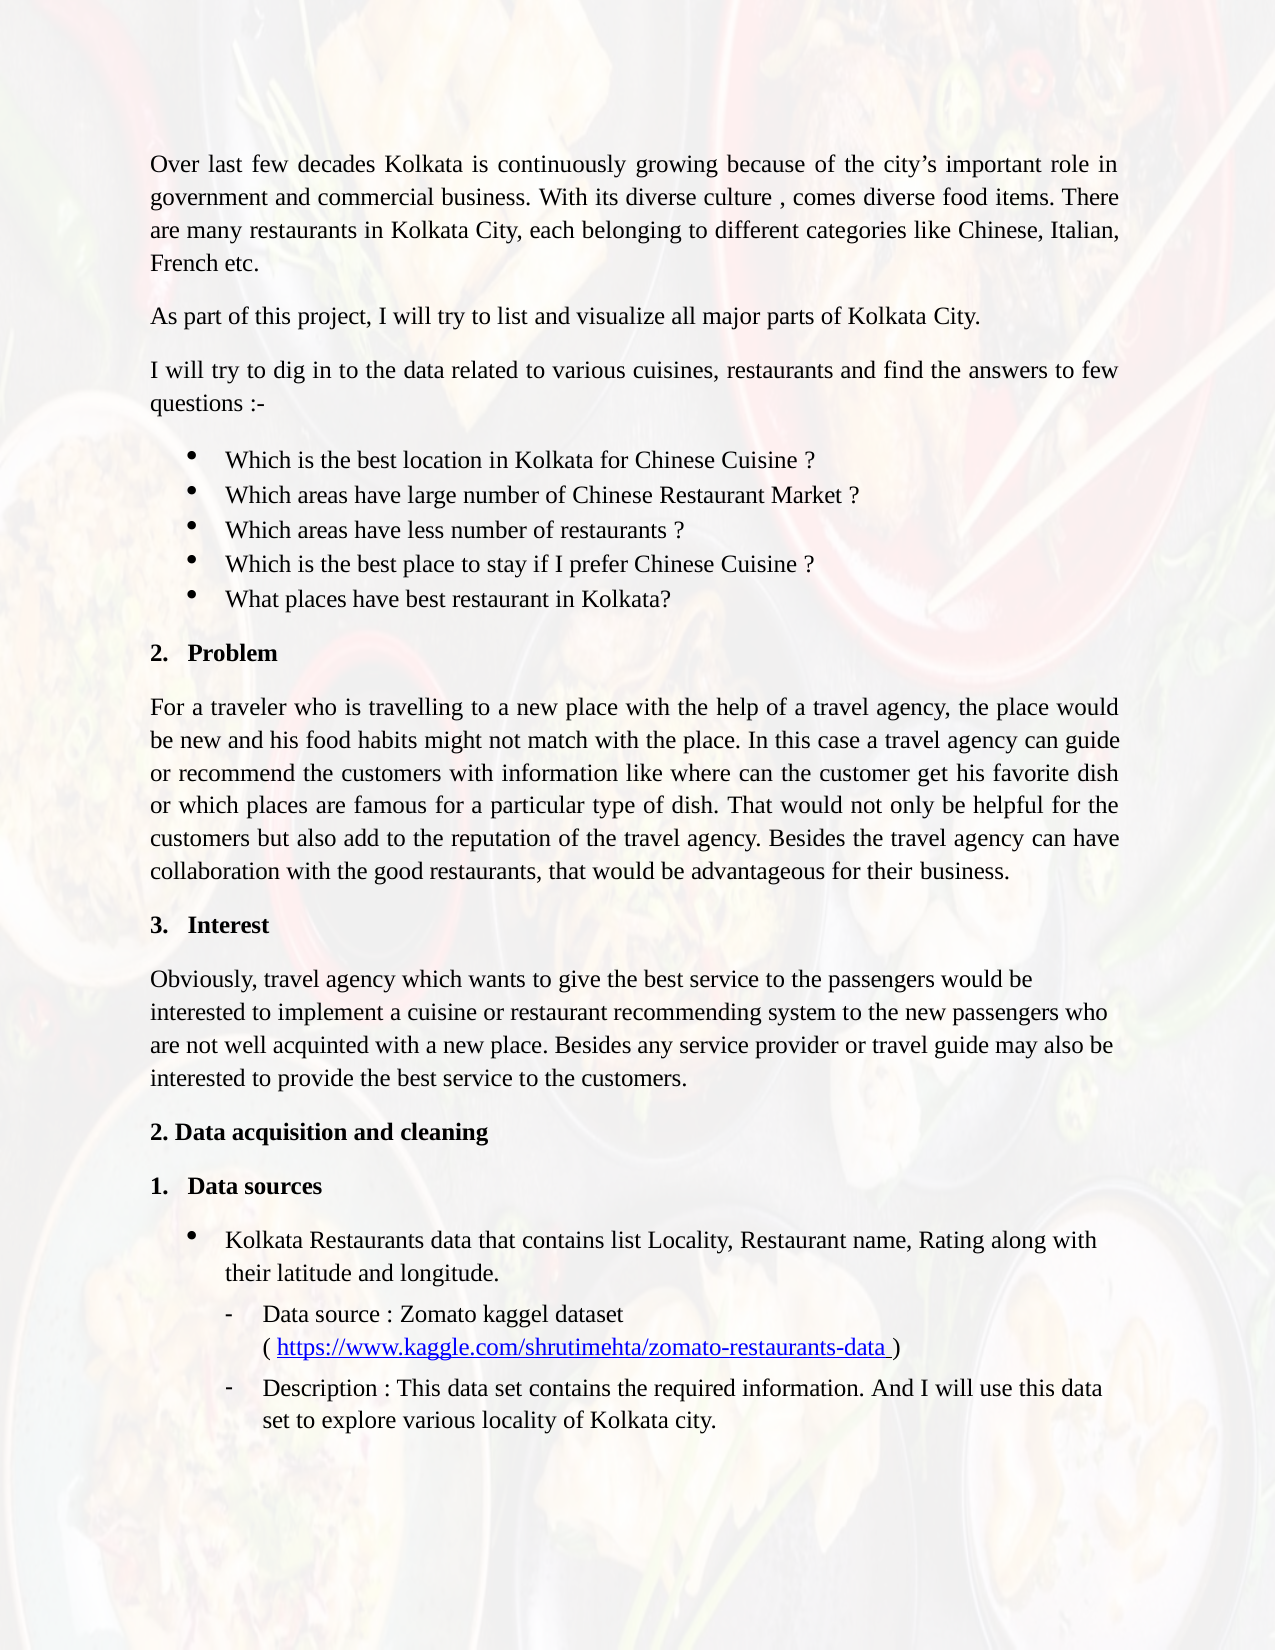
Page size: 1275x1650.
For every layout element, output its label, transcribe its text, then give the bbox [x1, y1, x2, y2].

text_box Over last few decades Kolkata is continuously growing because of the city’s important role in government and commercial business. With its diverse culture , comes diverse food items. There are many restaurants in Kolkata City, each belonging to different categories like Chinese, Italian, French etc. As part of this project, I will try to list and visualize all major parts of Kolkata City. I will try to dig in to the data related to various cuisines, restaurants and find the answers to few questions :- Which is the best location in Kolkata for Chinese Cuisine ? Which areas have large number of Chinese Restaurant Market ? Which areas have less number of restaurants ? Which is the best place to stay if I prefer Chinese Cuisine ? What places have best restaurant in Kolkata? Problem For a traveler who is travelling to a new place with the help of a travel agency, the place would be new and his food habits might not match with the place. In this case a travel agency can guide or recommend the customers with information like where can the customer get his favorite dish or which places are famous for a particular type of dish. That would not only be helpful for the customers but also add to the reputation of the travel agency. Besides the travel agency can have collaboration with the good restaurants, that would be advantageous for their business. Interest Obviously, travel agency which wants to give the best service to the passengers would be interested to implement a cuisine or restaurant recommending system to the new passengers who are not well acquinted with a new place. Besides any service provider or travel guide may also be interested to provide the best service to the customers. Data acquisition and cleaning Data sources Kolkata Restaurants data that contains list Locality, Restaurant name, Rating along with their latitude and longitude. Data source : Zomato kaggel dataset ( https://www.kaggle.com/shrutimehta/zomato-restaurants-data ) Description : This data set contains the required information. And I will use this data set to explore various locality of Kolkata city. [147, 142, 1128, 1434]
